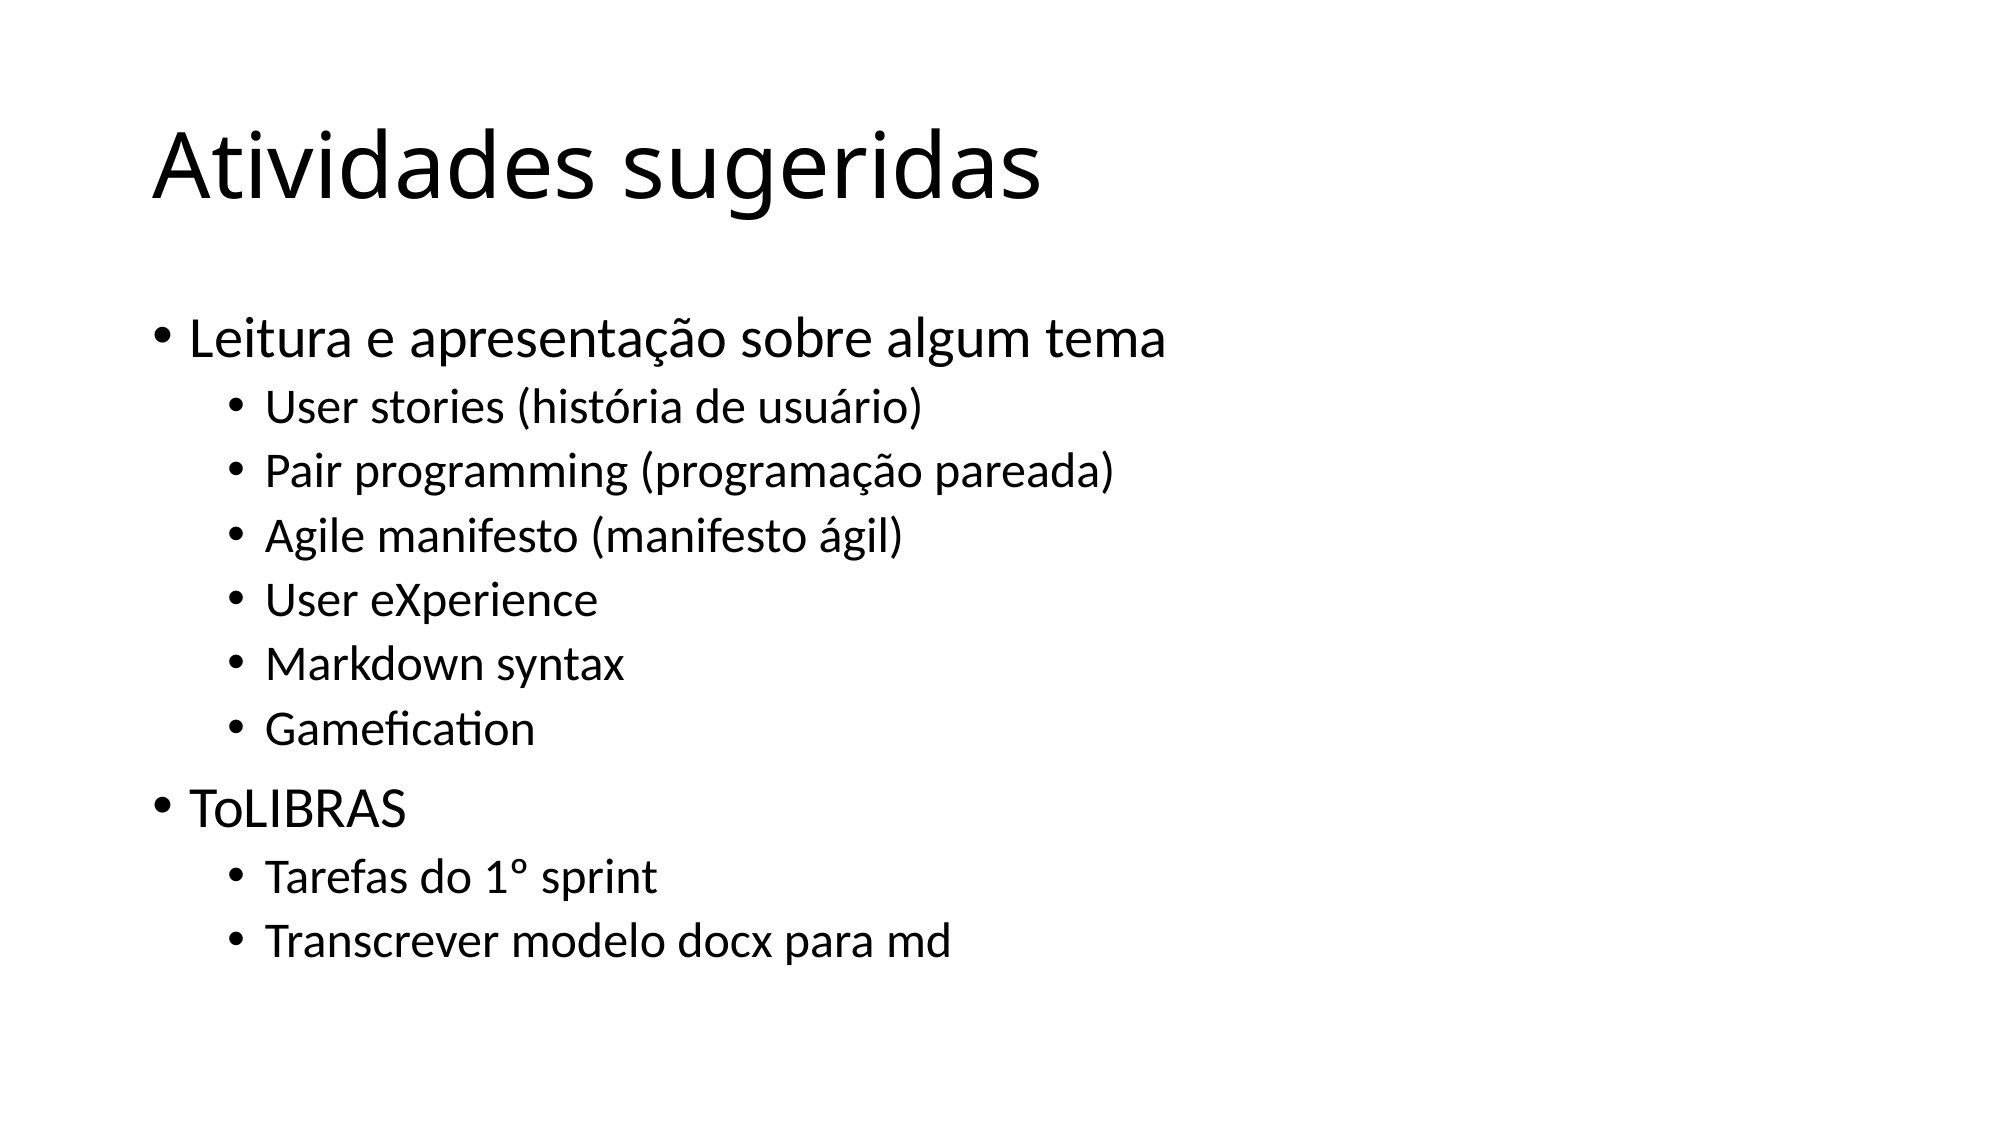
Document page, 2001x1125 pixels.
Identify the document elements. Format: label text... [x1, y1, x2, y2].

title Atividades sugeridas [137, 59, 1863, 278]
list Leitura e apresentação sobre algum tema User stories (história de usuário) Pair programming (programação pareada) Agile manifesto (manifesto ágil) User eXperience Markdown syntax Gamefication ToLIBRAS Tarefas do 1º sprint Transcrever modelo docx para md [137, 299, 1863, 1014]
